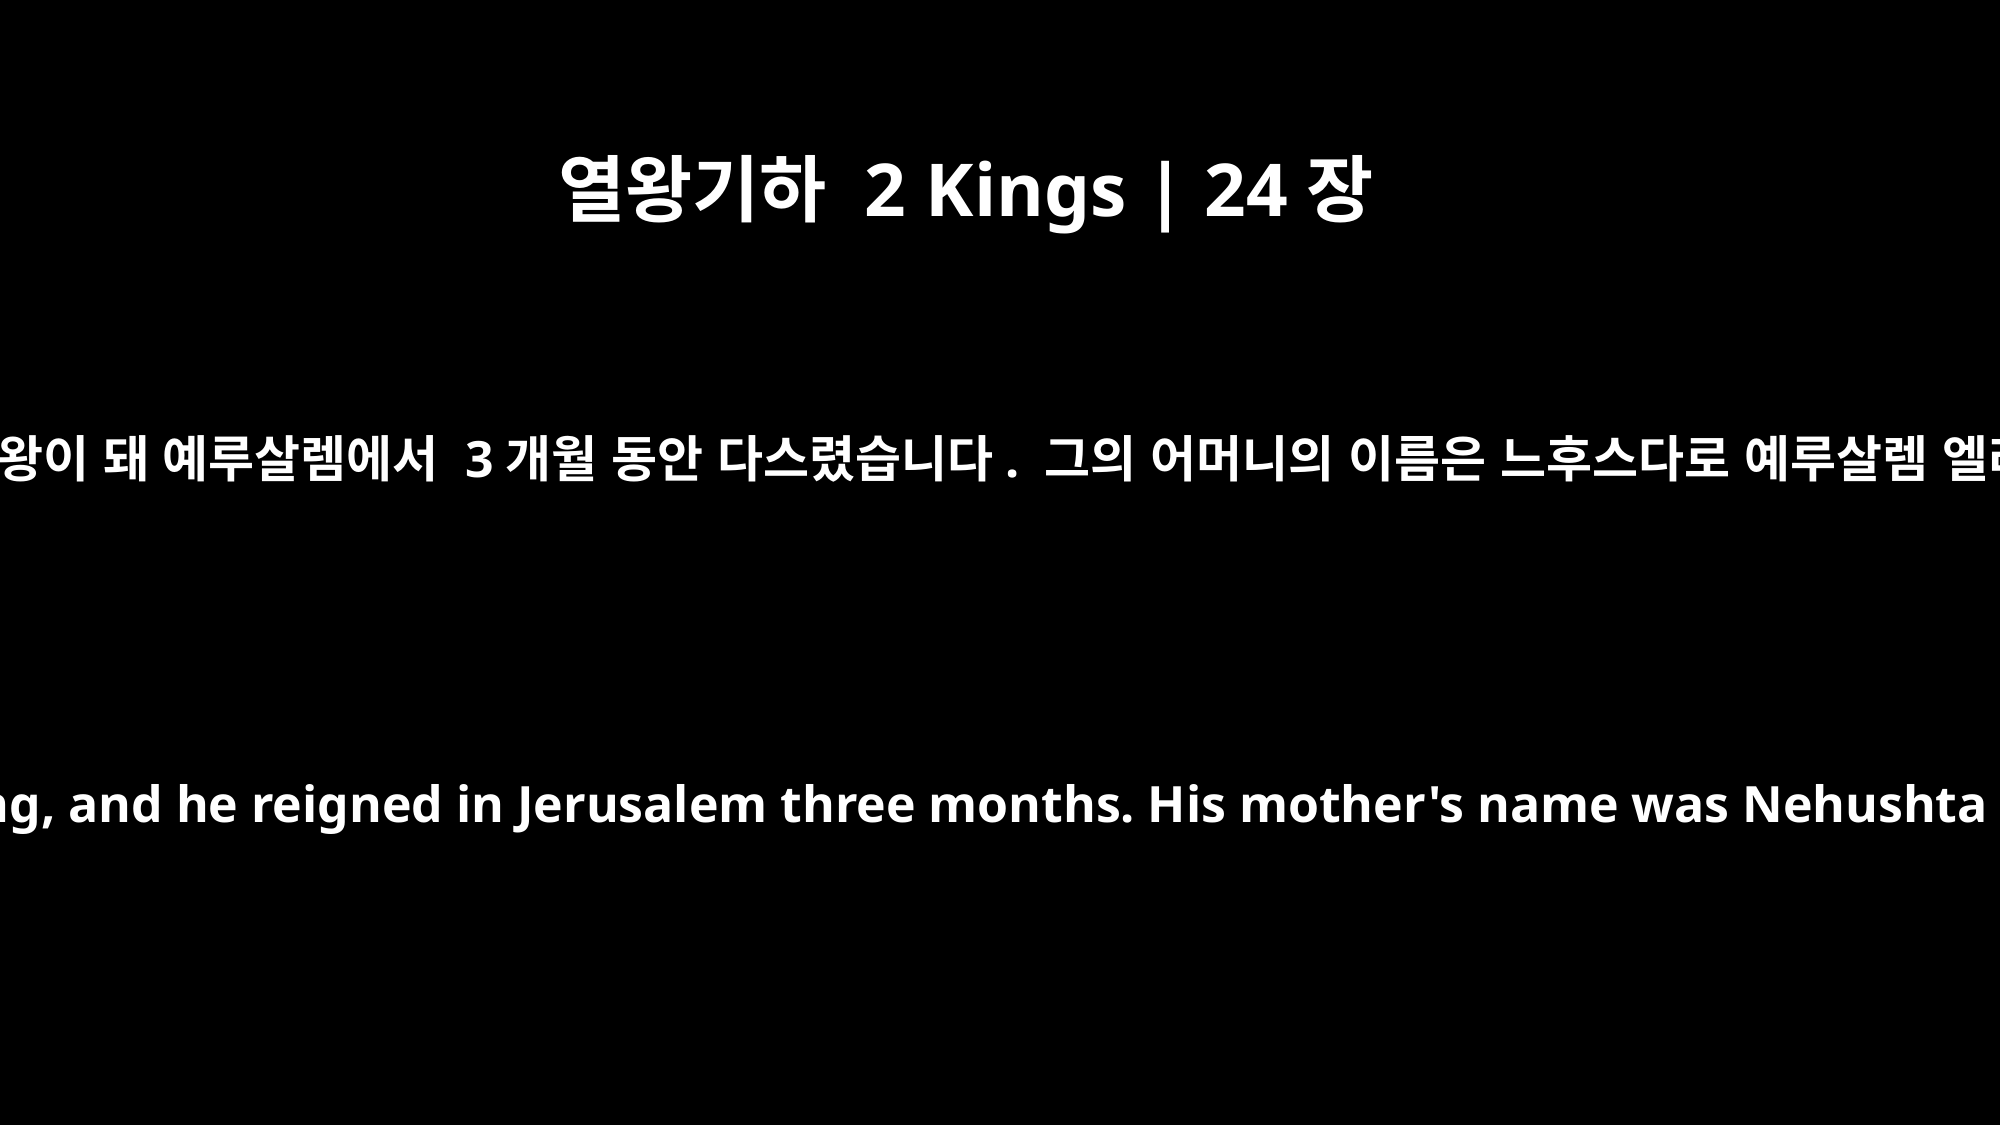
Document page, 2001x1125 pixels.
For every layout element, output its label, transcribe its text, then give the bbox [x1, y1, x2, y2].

text_box Jehoiachin was eighteen years old when he became king, and he reigned in Jerusalem three months. His mother's name was Nehushta daughter of Elnathan; she was from Jerusalem. [0, 764, 2000, 840]
text_box 열왕기하 2 Kings | 24장 [543, 136, 1389, 239]
text_box 8 여호야긴은 18세에 왕이 돼 예루살렘에서 3개월 동안 다스렸습니다. 그의 어머니의 이름은 느후스다로 예루살렘 엘라단의 딸입니다. [0, 359, 2000, 495]
